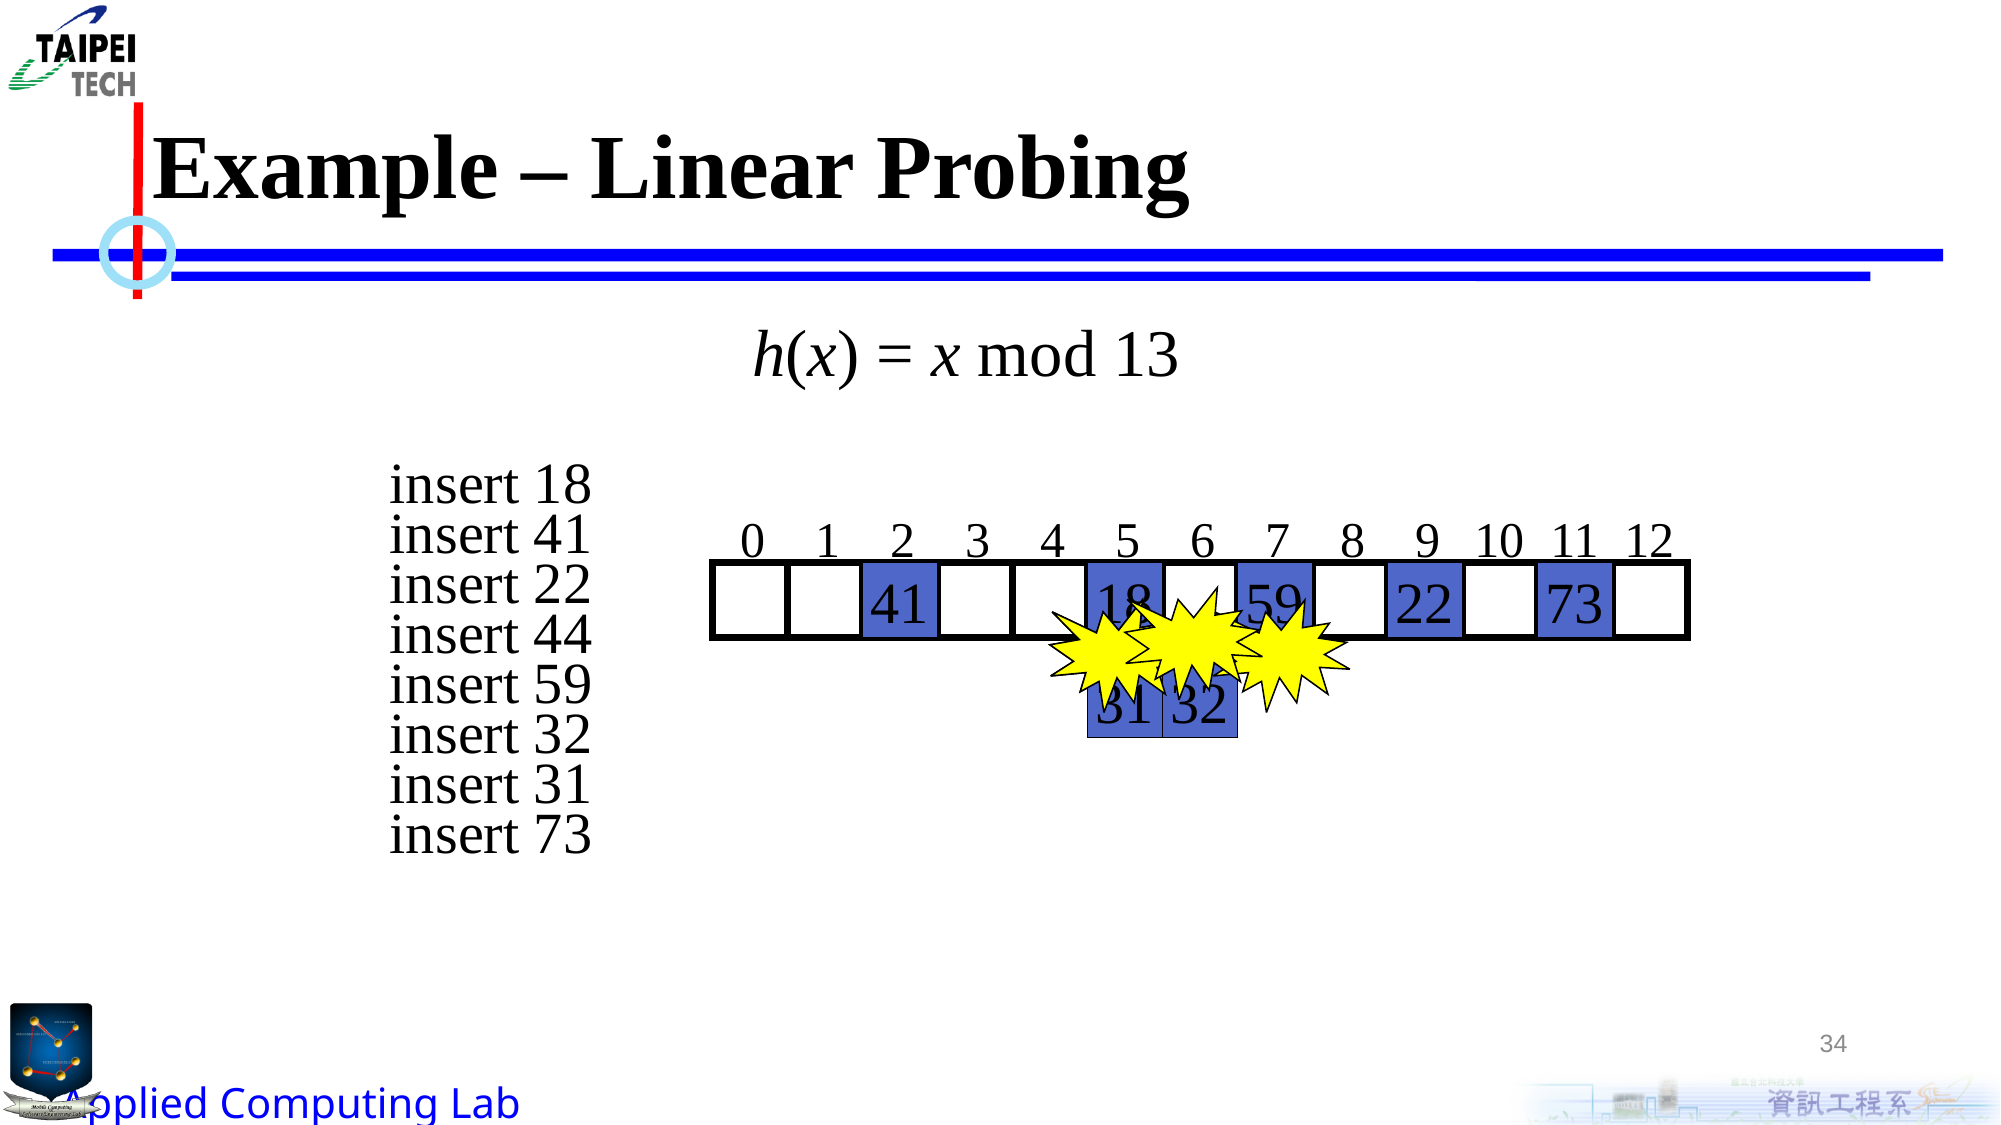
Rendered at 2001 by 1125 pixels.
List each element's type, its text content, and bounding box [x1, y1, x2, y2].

text_box [1213, 670, 1229, 676]
slide_number 34 [1412, 1012, 1863, 1073]
text_box insert 73 [374, 787, 675, 873]
picture [0, 0, 143, 102]
text_box insert 41 [374, 487, 675, 537]
text_box [1049, 638, 1166, 713]
picture [0, 999, 102, 1125]
text_box insert 59 [374, 637, 675, 687]
text_box insert 44 [374, 587, 675, 637]
text_box [1125, 638, 1263, 700]
text_box insert 18 [374, 437, 675, 487]
text_box - [1545, 1097, 1978, 1110]
text_box insert 31 [374, 737, 675, 787]
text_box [712, 499, 1690, 638]
text_box 32 [1163, 664, 1238, 738]
text_box insert 32 [374, 687, 675, 737]
text_box h(x) = x mod 13 [737, 302, 1263, 397]
title Example – Linear Probing [137, 59, 1863, 278]
text_box insert 22 [374, 537, 675, 587]
text_box 31 [1087, 677, 1163, 738]
text_box [1233, 638, 1350, 713]
